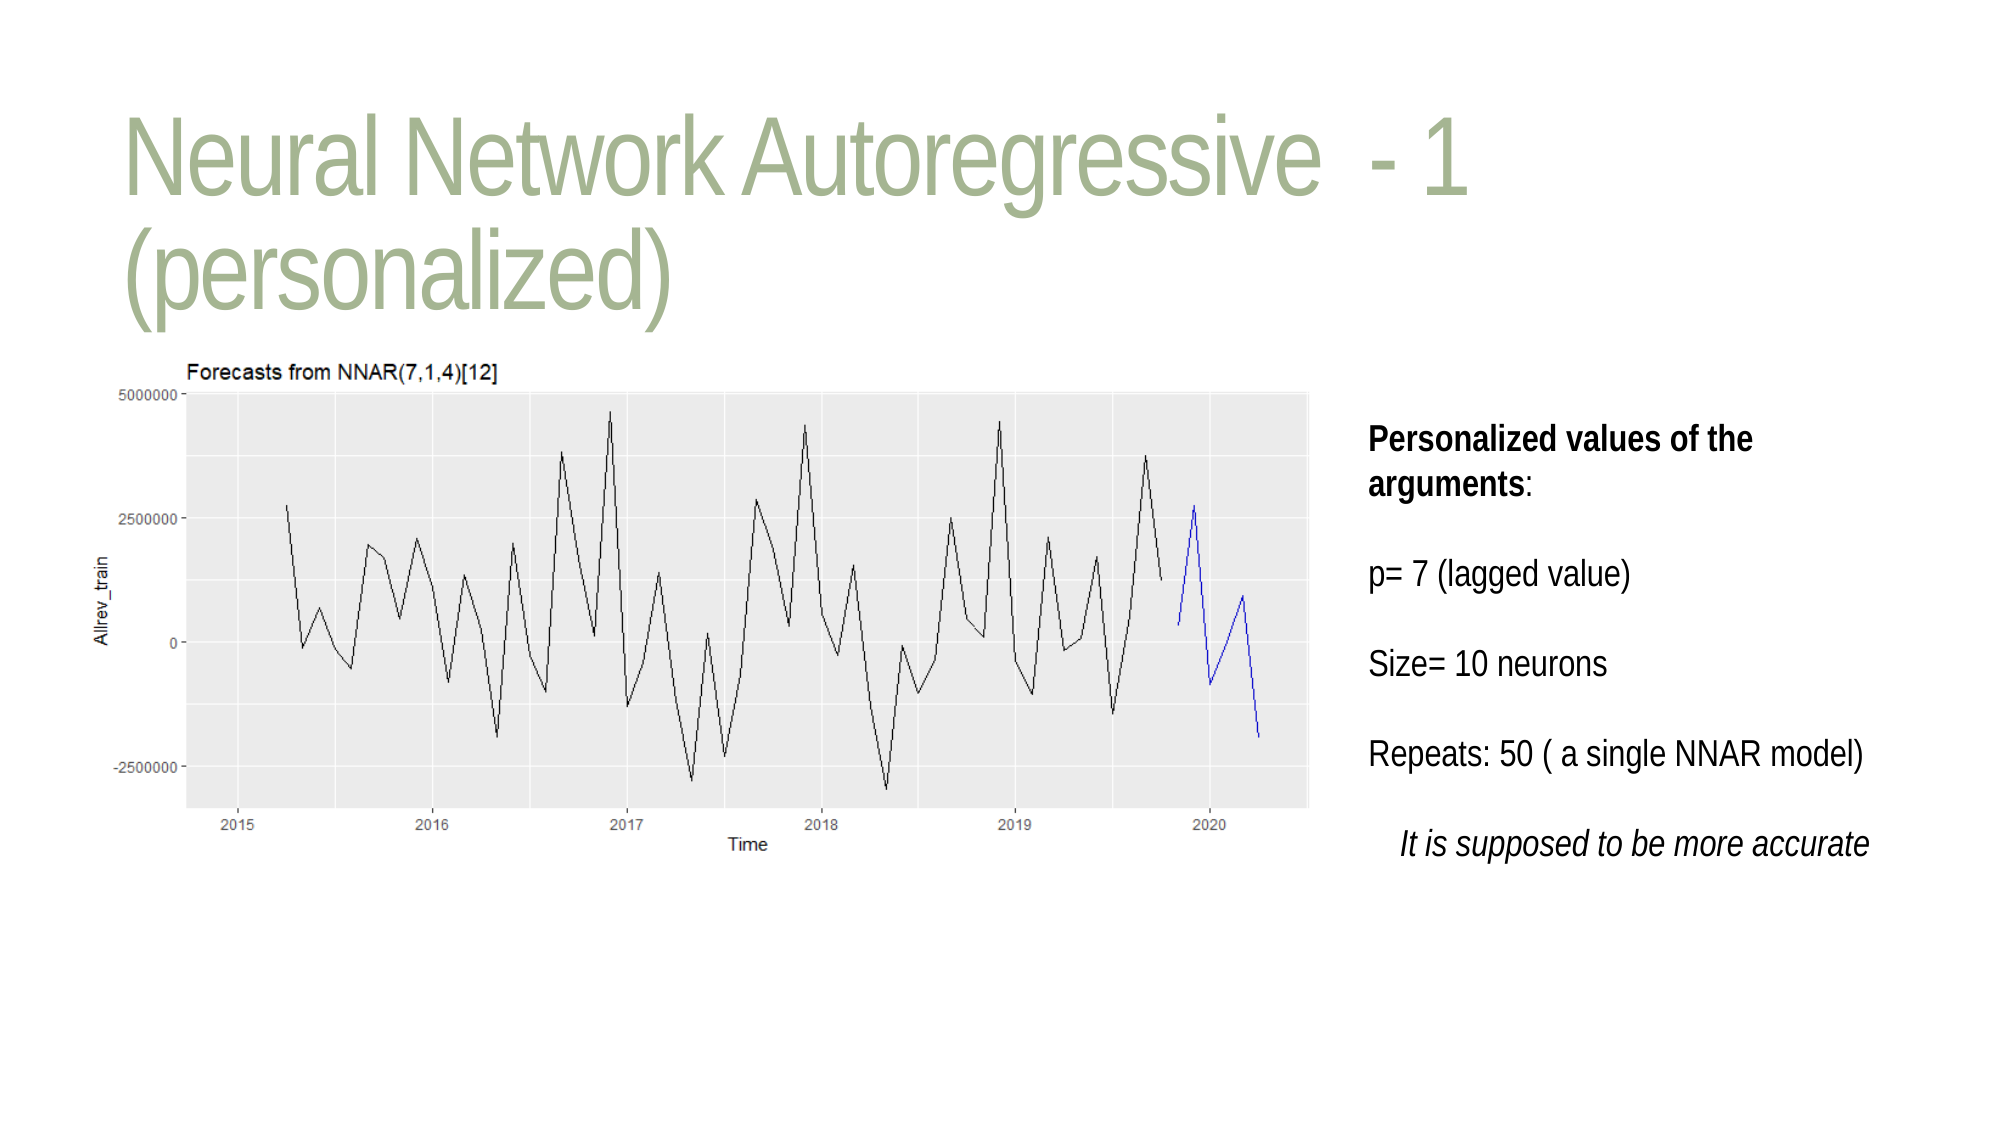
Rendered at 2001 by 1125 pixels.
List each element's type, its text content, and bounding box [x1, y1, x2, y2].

text_box Personalized values of the arguments: p= 7 (lagged value) Size= 10 neurons Repeats: 50 ( a single NNAR model) It is supposed to be more accurate [1353, 406, 1917, 917]
picture [83, 353, 1319, 864]
title Neural Network Autoregressive - 1 (personalized) [107, 81, 1875, 354]
